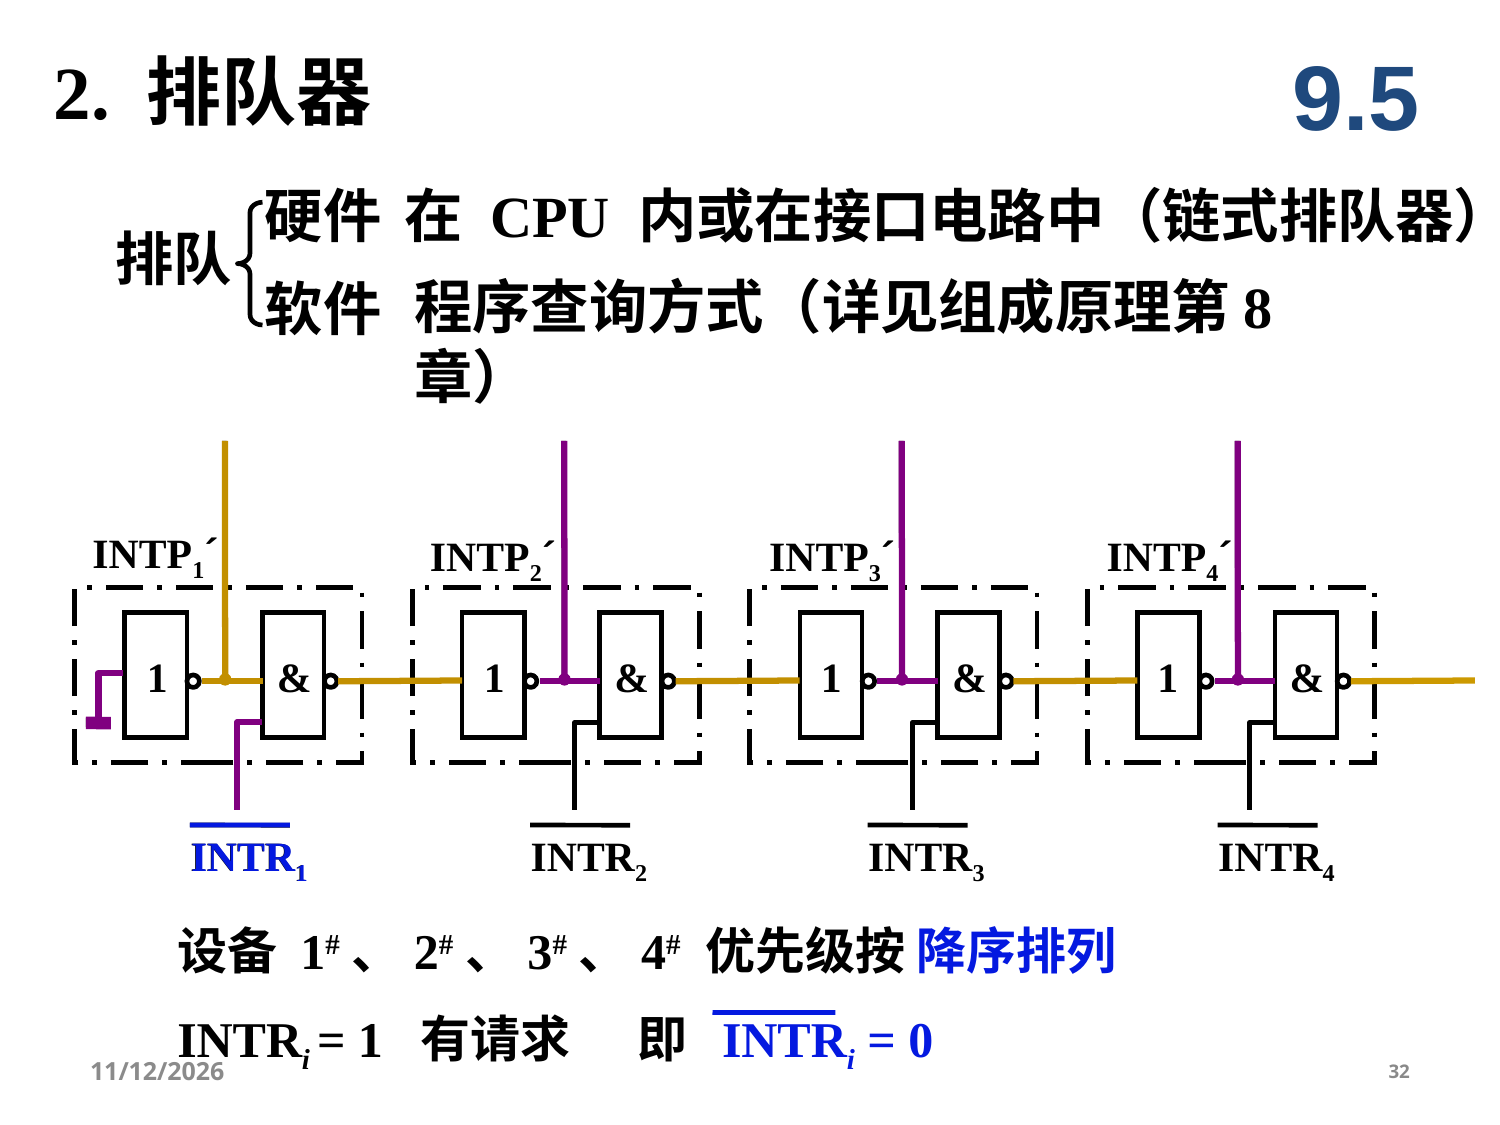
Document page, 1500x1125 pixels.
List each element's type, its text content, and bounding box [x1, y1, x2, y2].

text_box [224, 440, 1239, 671]
text_box [237, 202, 263, 325]
text_box 排队 [100, 214, 247, 300]
text_box 2. 排队器 [38, 37, 387, 143]
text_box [73, 519, 80, 763]
text_box 硬件 [250, 172, 397, 257]
text_box 软件 [250, 264, 397, 350]
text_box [85, 730, 169, 888]
text_box 在 CPU 内或在接口电路中（链式排队器） [397, 172, 1500, 257]
slide_number 32 [1074, 1042, 1425, 1103]
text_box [174, 731, 325, 889]
text_box 设备 1#、2#、3#、4# 优先级按 降序排列 [162, 912, 1363, 988]
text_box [329, 729, 1476, 888]
text_box 程序查询方式（详见组成原理第8章） [399, 262, 1368, 418]
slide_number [75, 1042, 425, 1103]
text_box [85, 672, 1476, 724]
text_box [162, 999, 1363, 1076]
text_box 9.5 [1262, 24, 1450, 163]
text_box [1239, 440, 1476, 672]
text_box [85, 440, 223, 672]
